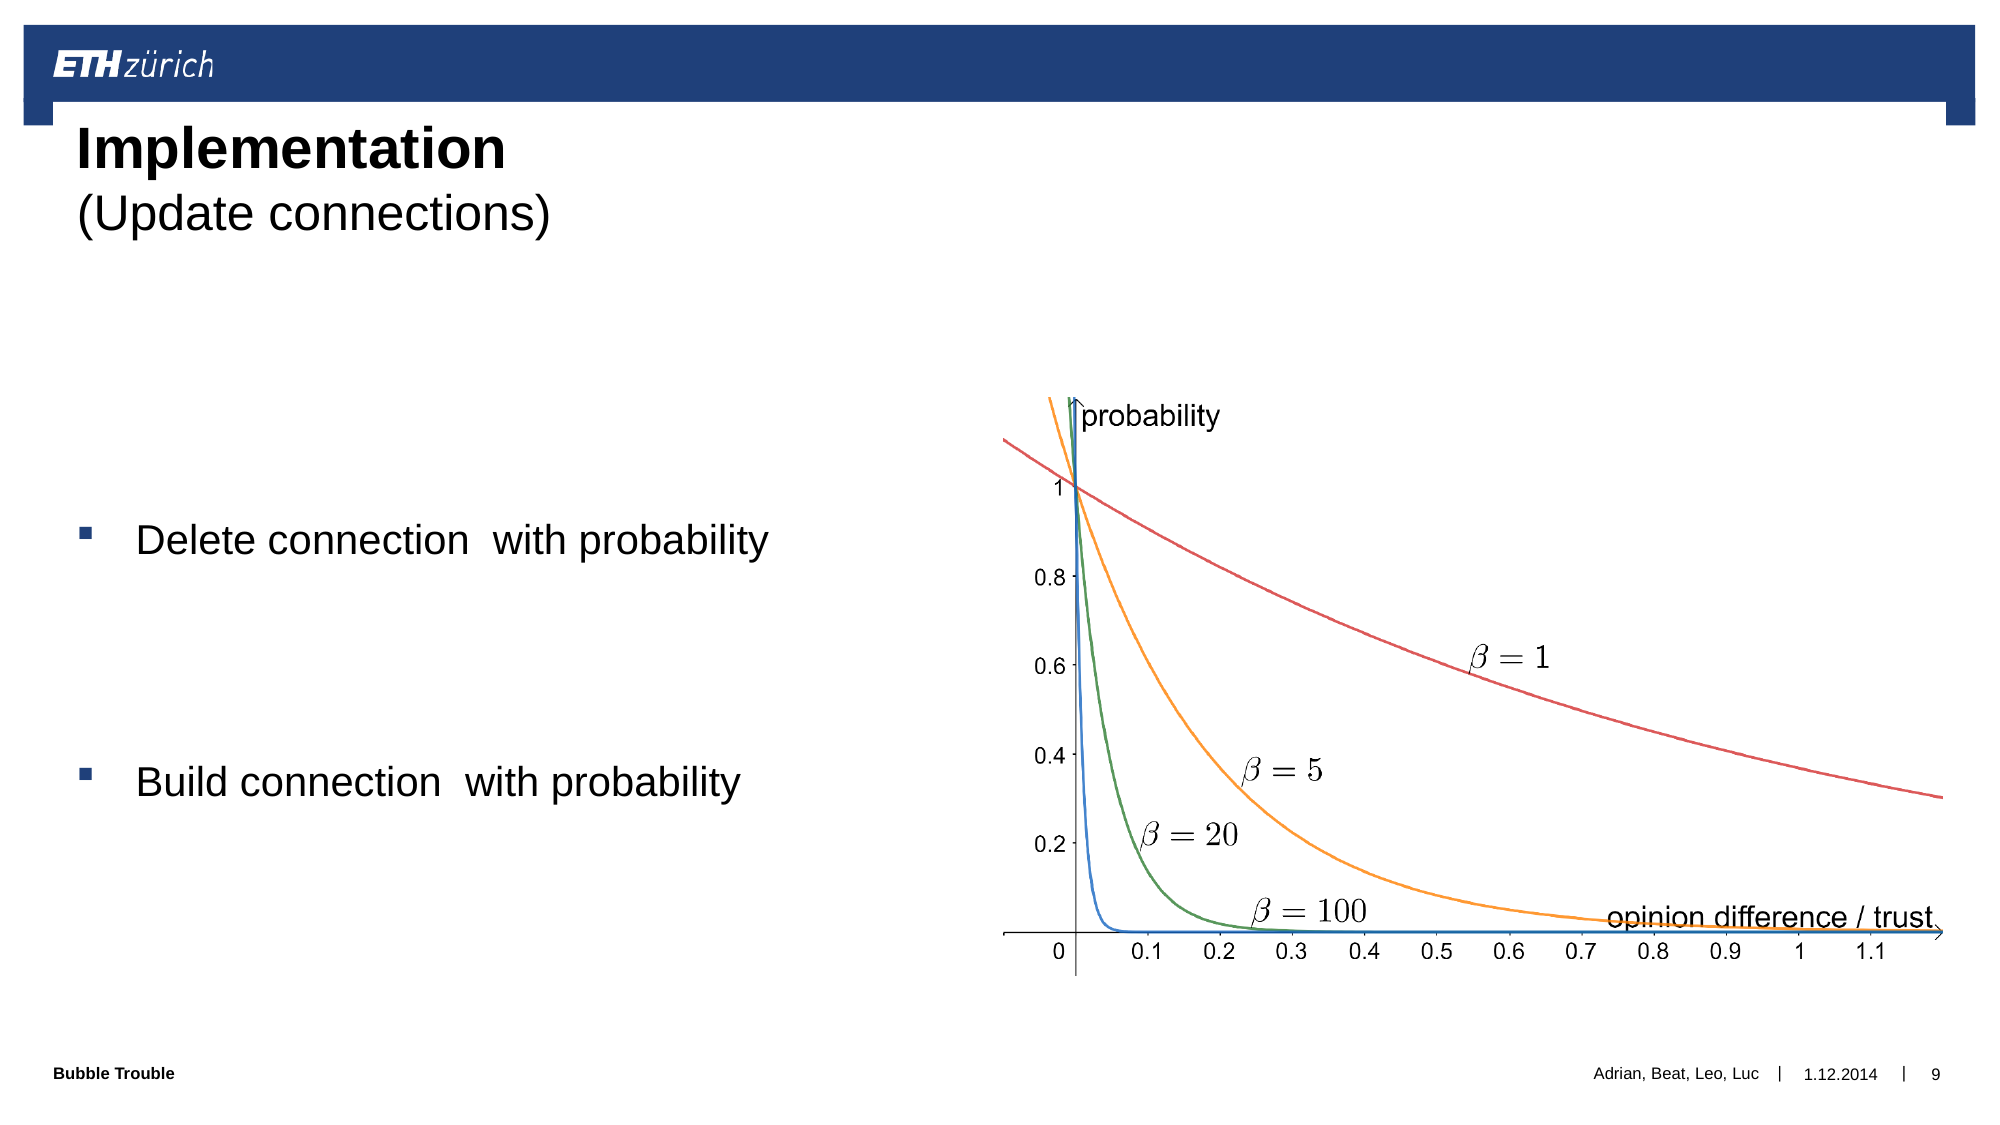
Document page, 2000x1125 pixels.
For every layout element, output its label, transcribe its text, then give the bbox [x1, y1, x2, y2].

footer Adrian, Beat, Leo, Luc [999, 1034, 1760, 1111]
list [1003, 396, 1944, 977]
slide_number 9 [1906, 1034, 1966, 1112]
title Implementation (Update connections) [53, 101, 1946, 262]
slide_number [1790, 1034, 1892, 1112]
